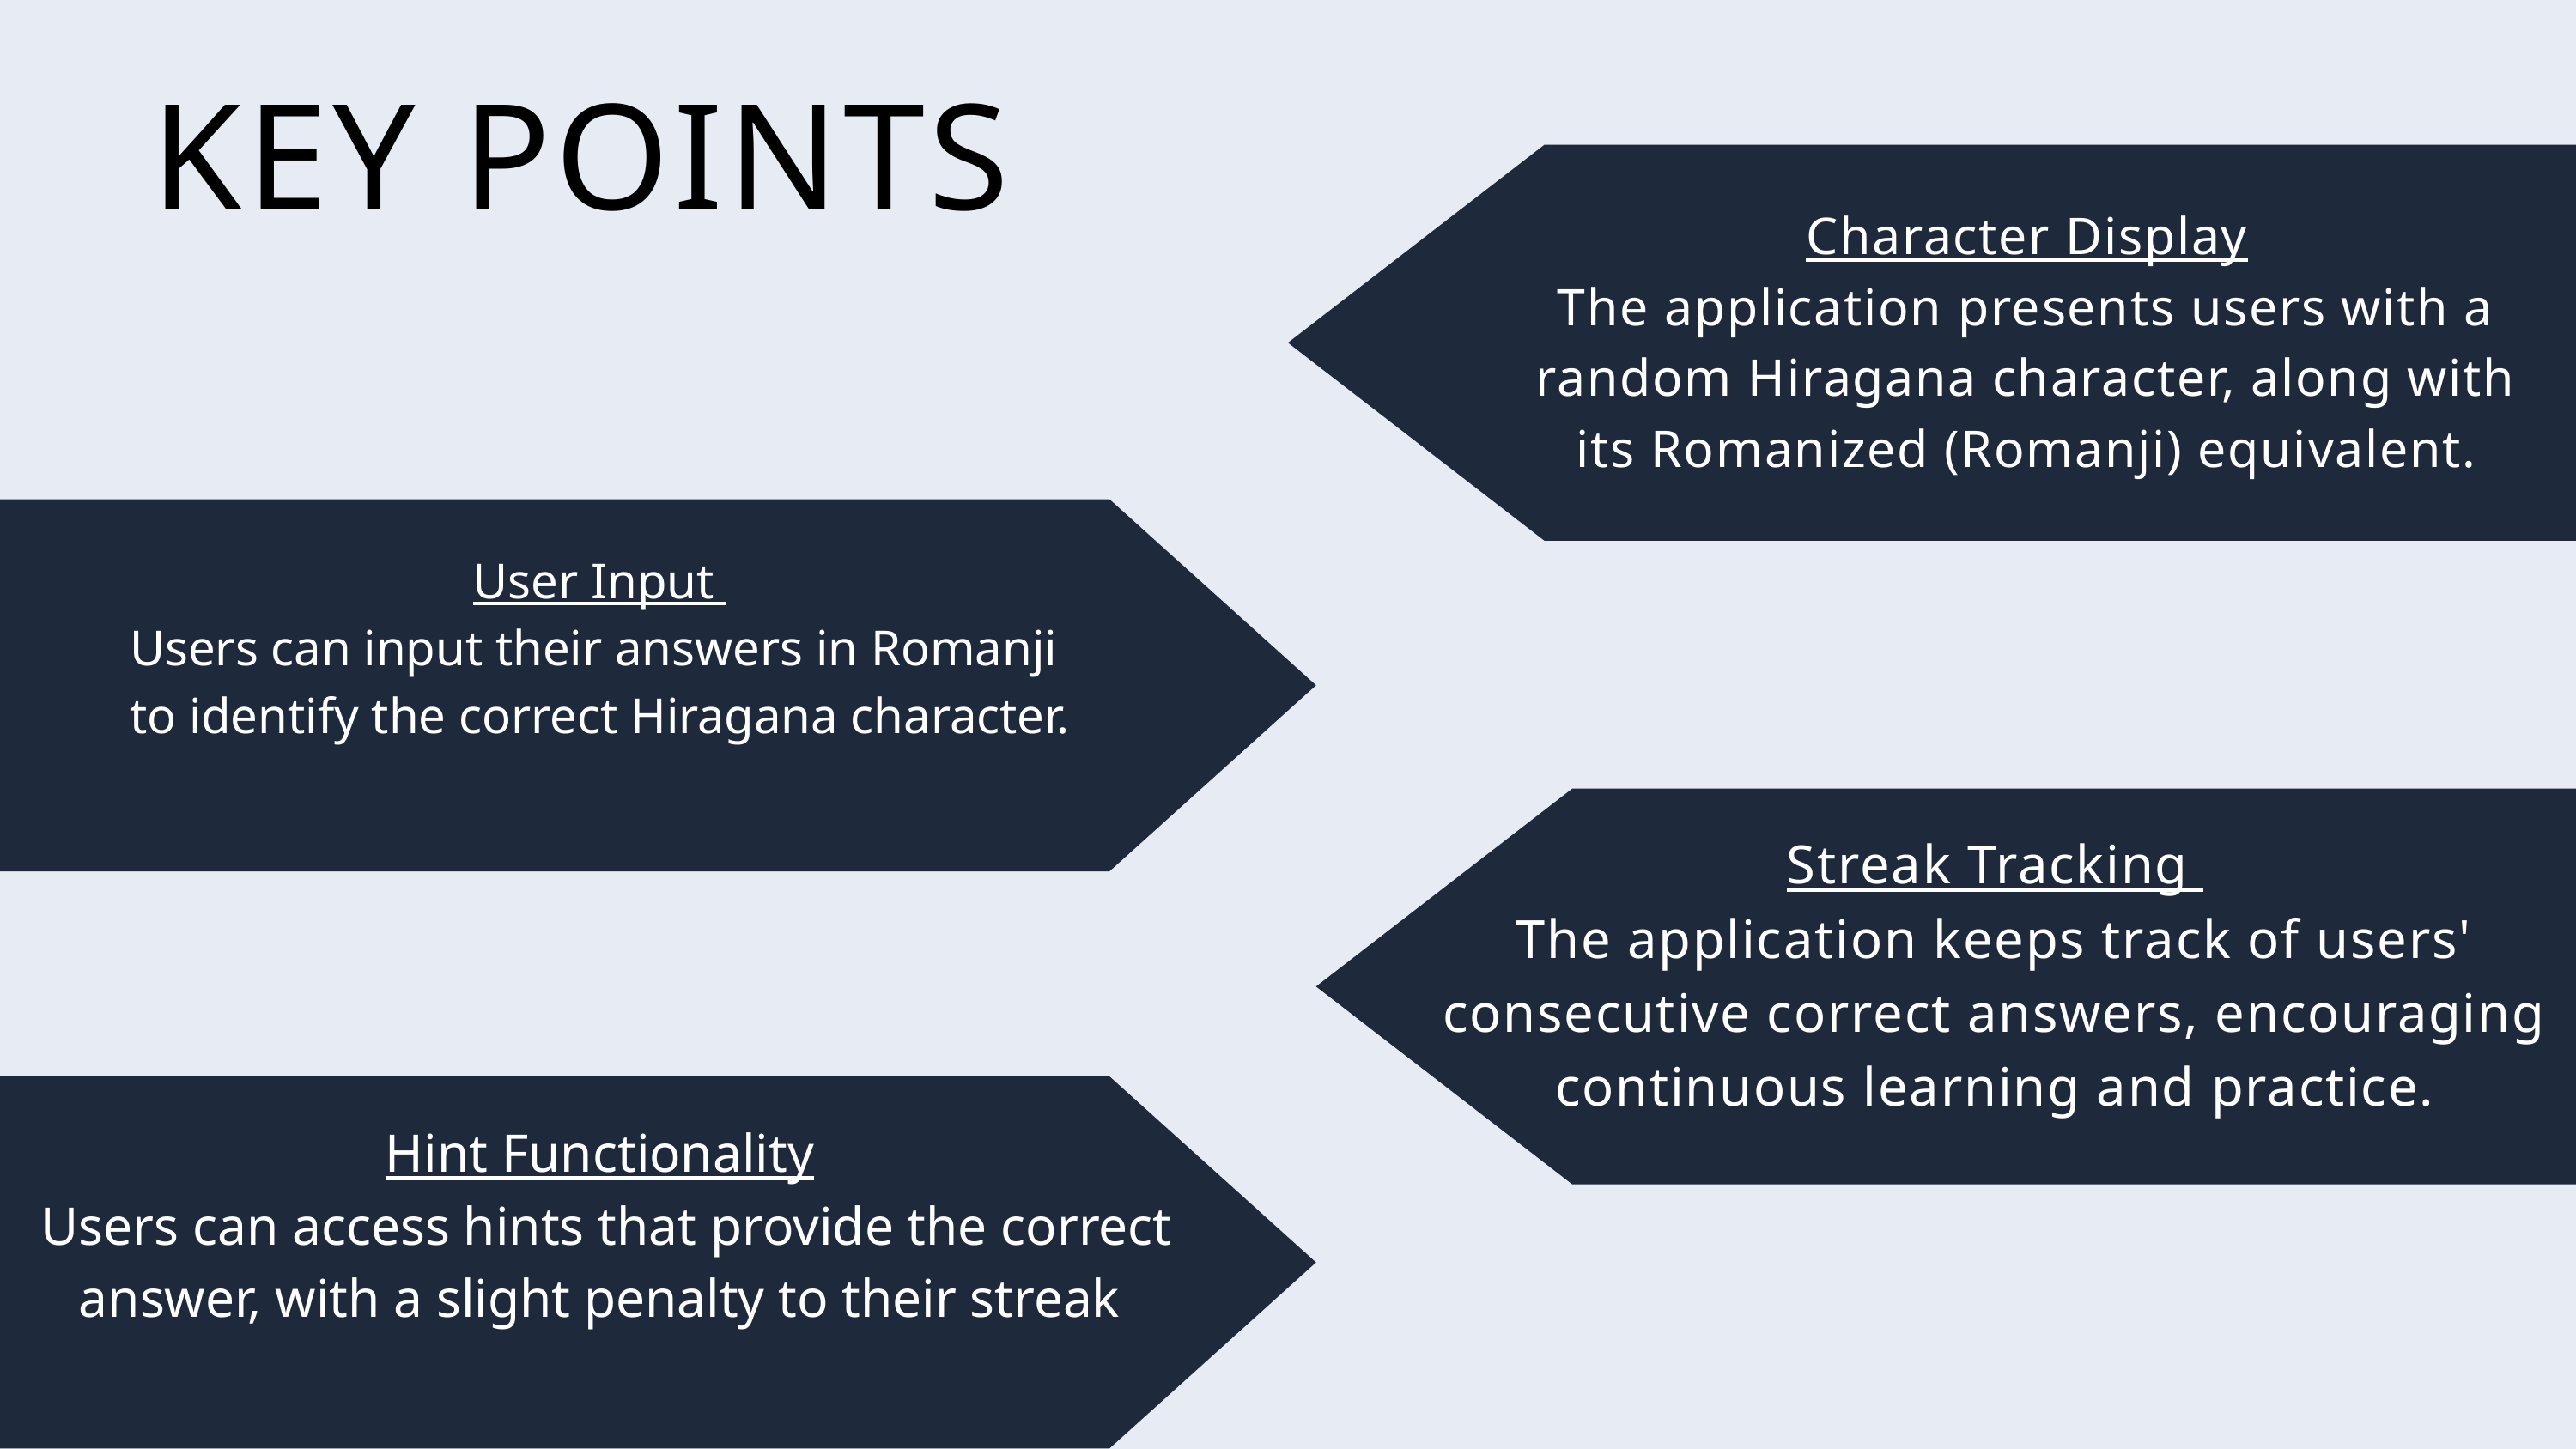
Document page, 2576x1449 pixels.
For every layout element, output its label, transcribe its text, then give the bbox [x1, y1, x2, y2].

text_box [0, 499, 1316, 872]
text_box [1315, 788, 2576, 1185]
text_box KEY POINTS [71, 33, 1091, 239]
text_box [1287, 144, 2576, 542]
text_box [0, 1076, 1316, 1449]
